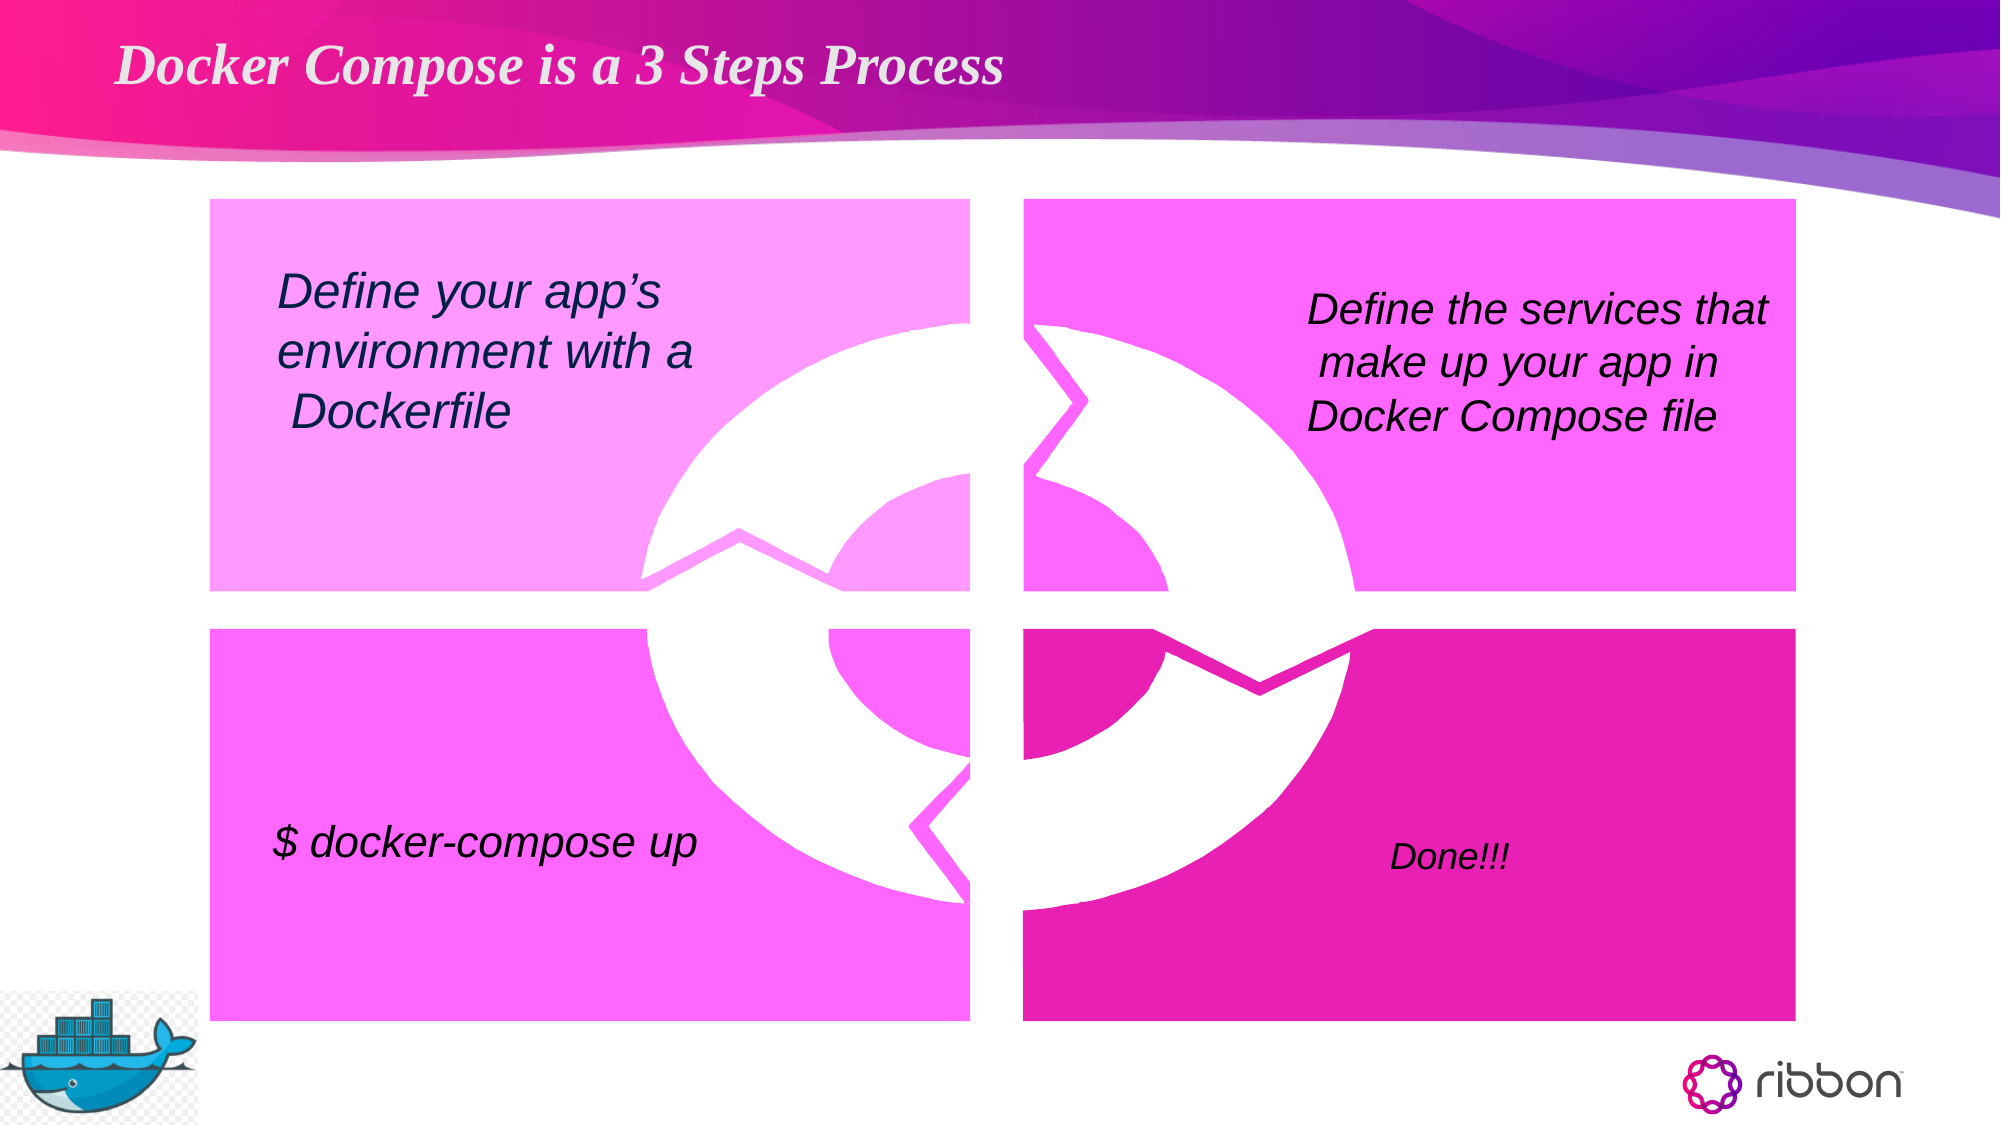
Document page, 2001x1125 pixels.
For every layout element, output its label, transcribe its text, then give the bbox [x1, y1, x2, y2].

text_box [1022, 628, 1796, 1022]
text_box [1023, 198, 1796, 592]
text_box [209, 628, 971, 1022]
text_box $ docker-compose up [270, 810, 704, 867]
text_box Define your app’s environment with a Dockerfile [274, 255, 700, 439]
text_box Done!!! [1375, 825, 1703, 885]
picture [0, 991, 198, 1125]
picture [0, 0, 2000, 298]
text_box [209, 198, 971, 592]
title Docker Compose is a 3 Steps Process [99, 31, 1900, 100]
text_box Define the services that make up your app in Docker Compose file [1304, 277, 1774, 496]
picture [1657, 1029, 1926, 1125]
